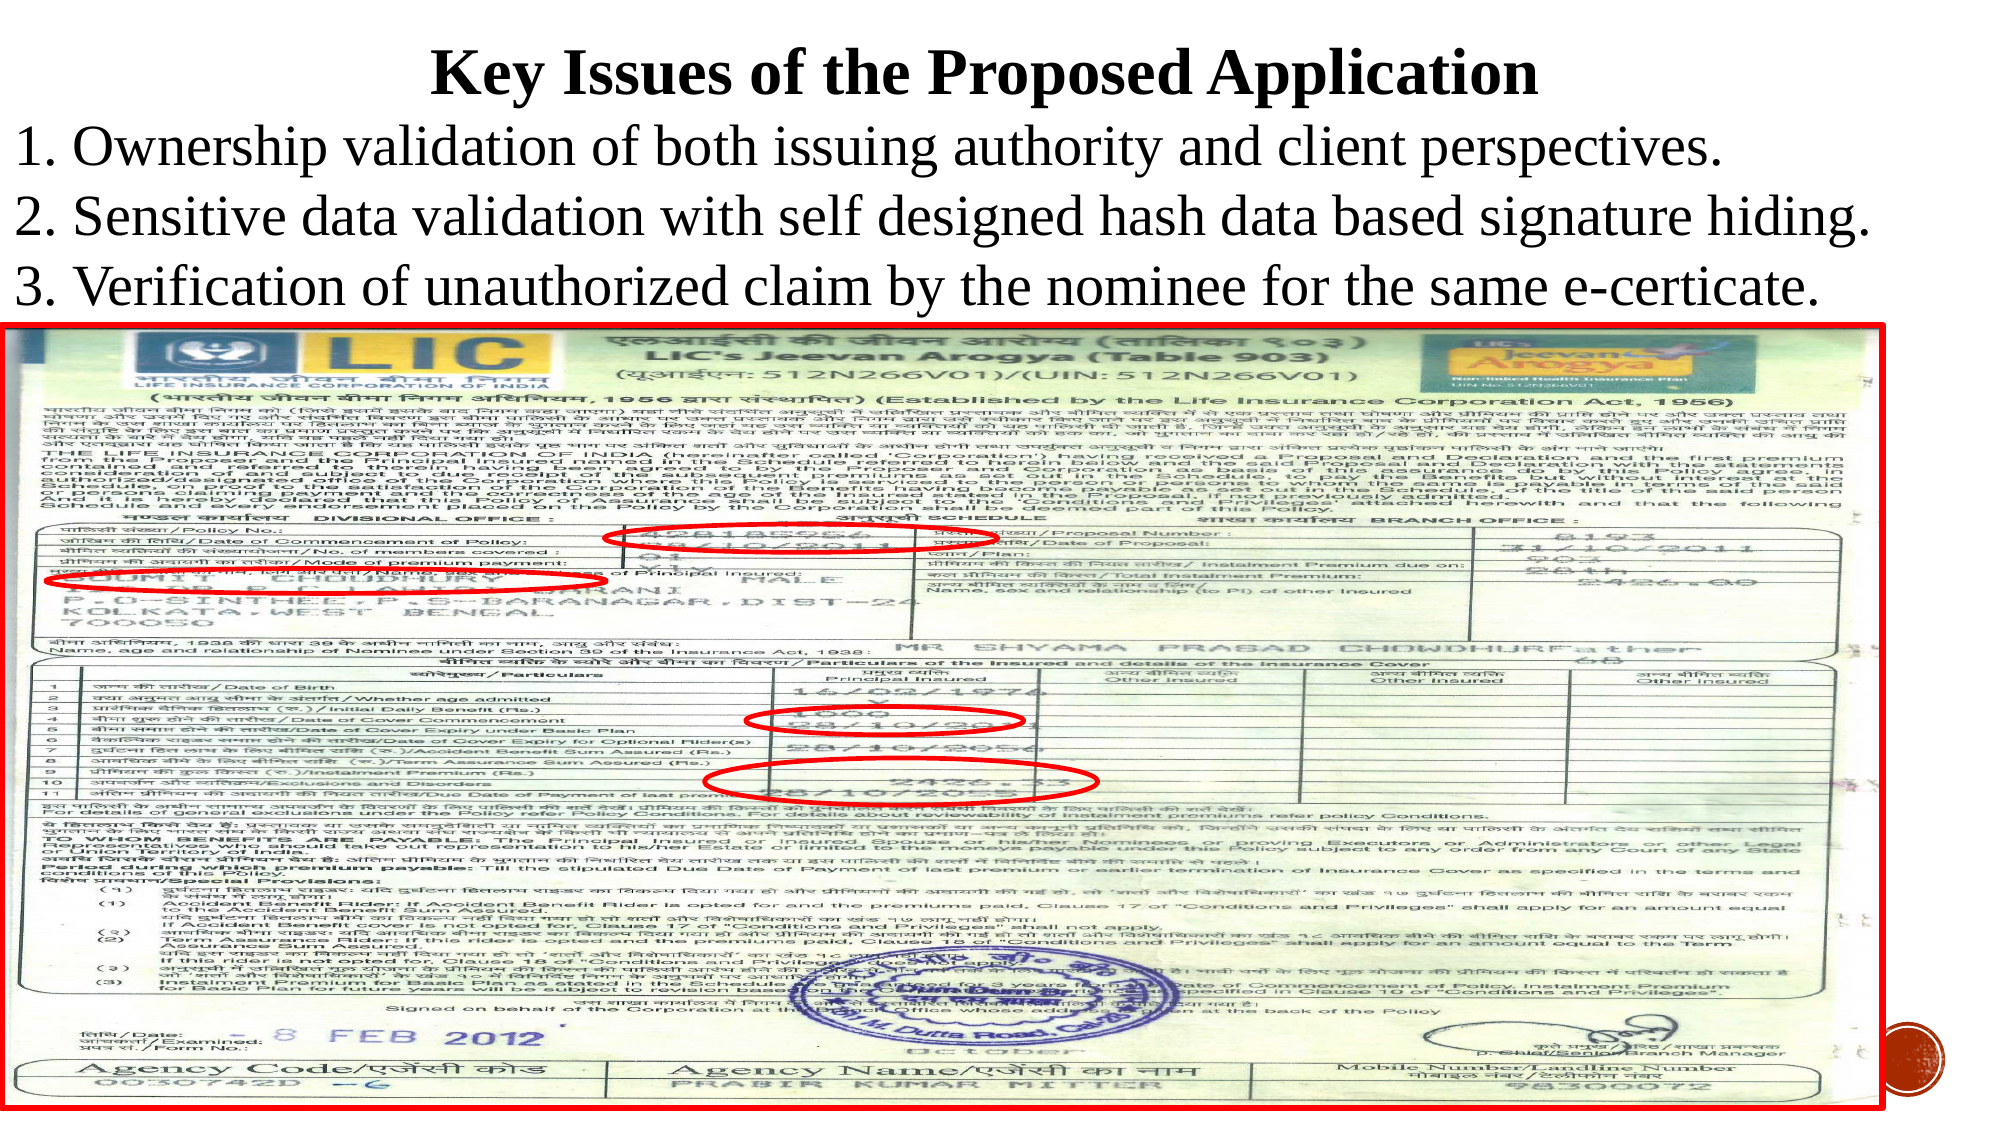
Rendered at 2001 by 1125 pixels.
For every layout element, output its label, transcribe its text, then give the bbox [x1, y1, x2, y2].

text_box Key Issues of the Proposed Application 1. Ownership validation of both issuing authority and client perspectives. 2. Sensitive data validation with self designed hash data based signature hiding. 3. Verification of unauthorized claim by the nominee for the same e-certicate. [0, 20, 1972, 325]
picture [5, 328, 1879, 1106]
